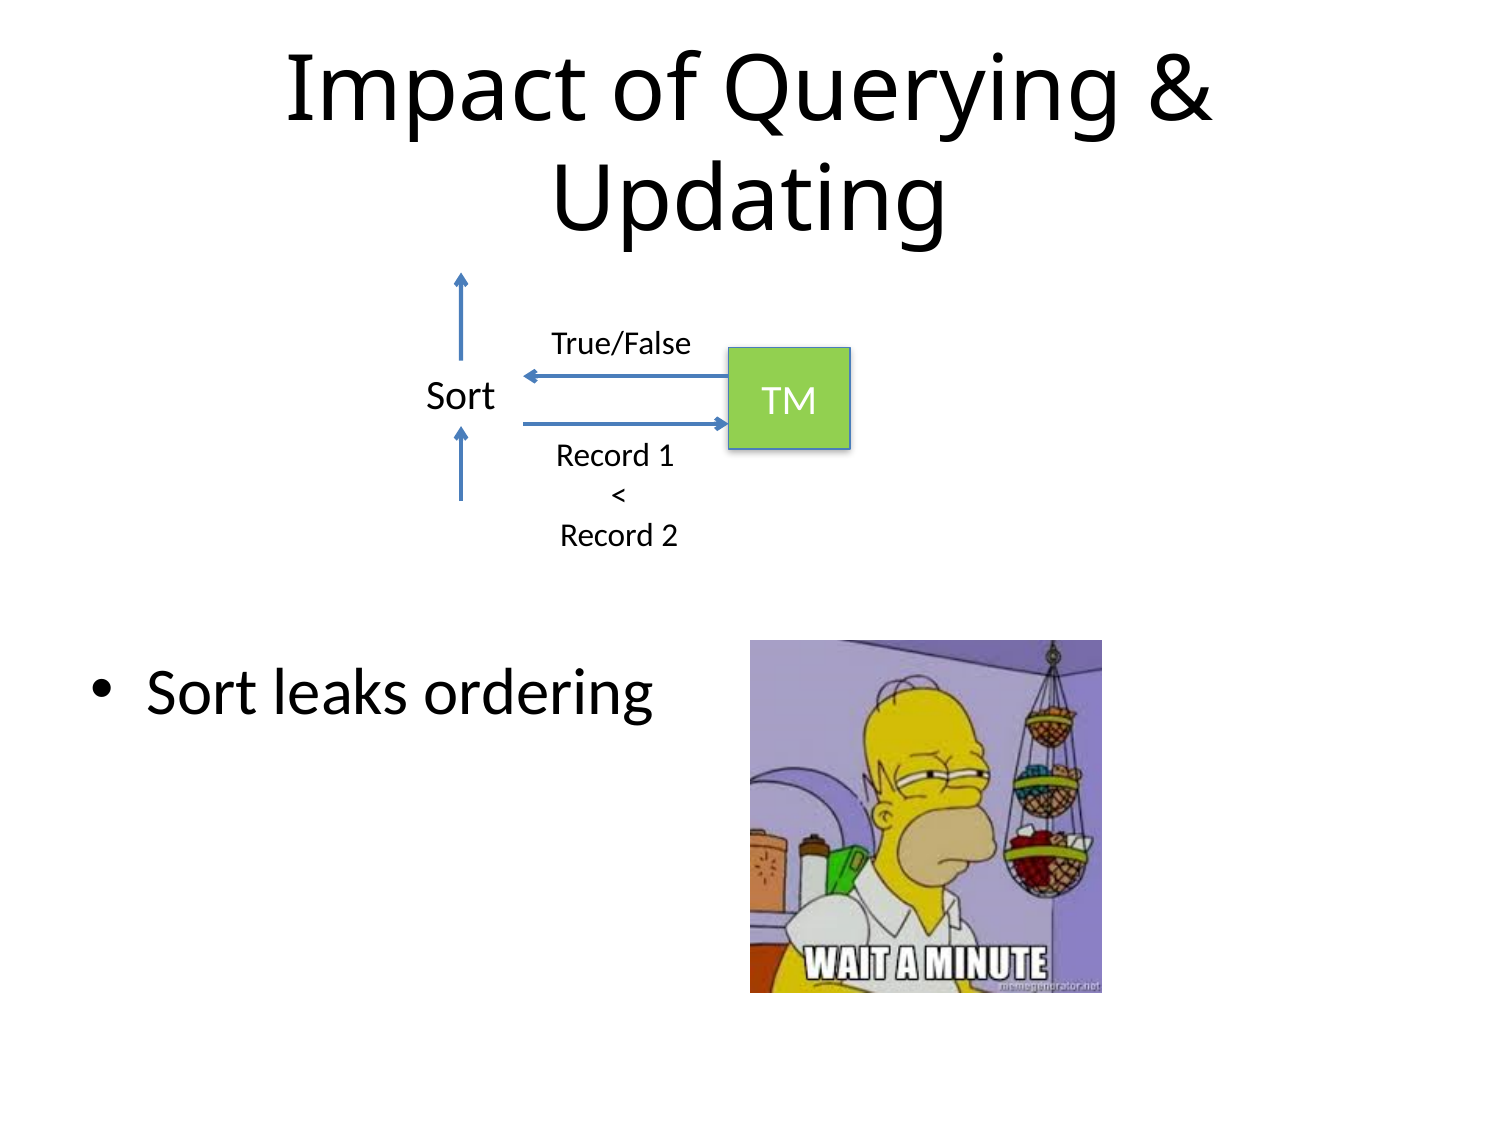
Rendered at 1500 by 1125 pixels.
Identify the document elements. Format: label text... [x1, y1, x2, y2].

list Sort leaks ordering [75, 600, 750, 738]
text_box True/False [536, 313, 707, 369]
text_box Record 1 < Record 2 [541, 432, 697, 561]
title Impact of Querying & Updating [75, 45, 1425, 233]
text_box Sort [411, 360, 511, 426]
picture [749, 640, 1102, 993]
text_box TM [728, 347, 851, 450]
